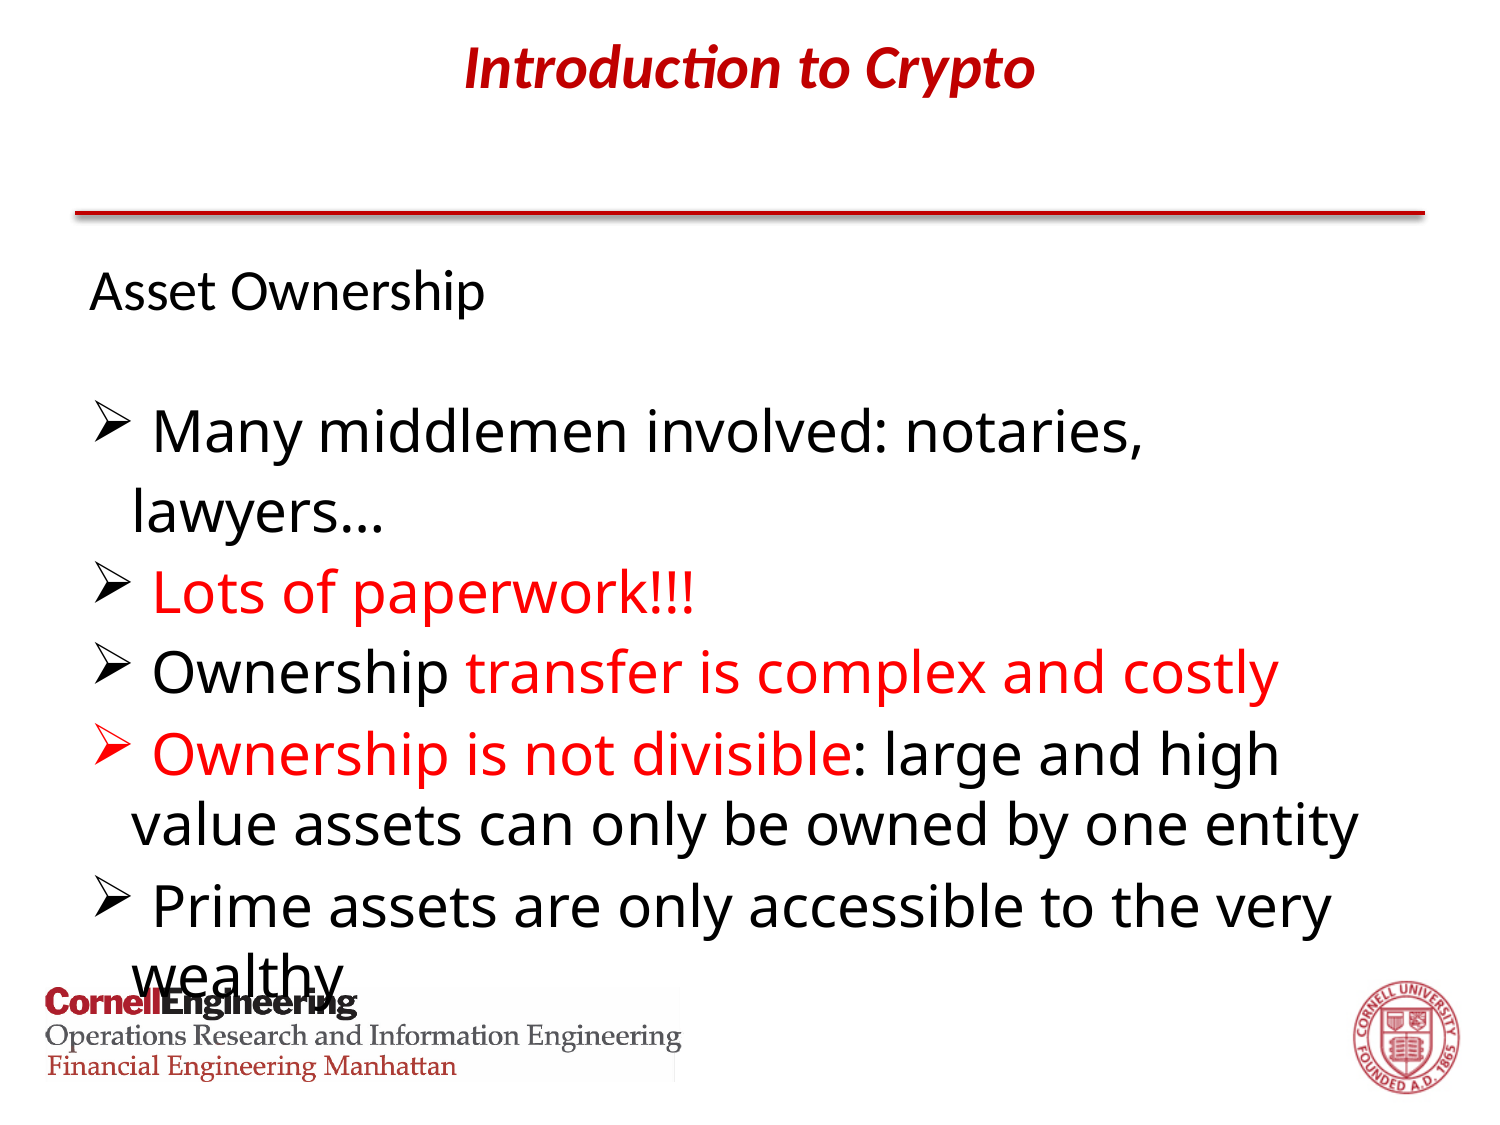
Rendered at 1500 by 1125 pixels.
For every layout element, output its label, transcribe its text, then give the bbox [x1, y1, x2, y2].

title Introduction to Crypto [75, 18, 1425, 207]
picture [1320, 944, 1493, 1125]
list Asset Ownership Many middlemen involved: notaries, lawyers… Lots of paperwork!!! Ownership transfer is complex and costly Ownership is not divisible: large and high value assets can only be owned by one entity Prime assets are only accessible to the very wealthy [75, 245, 1425, 972]
picture [45, 987, 828, 1082]
